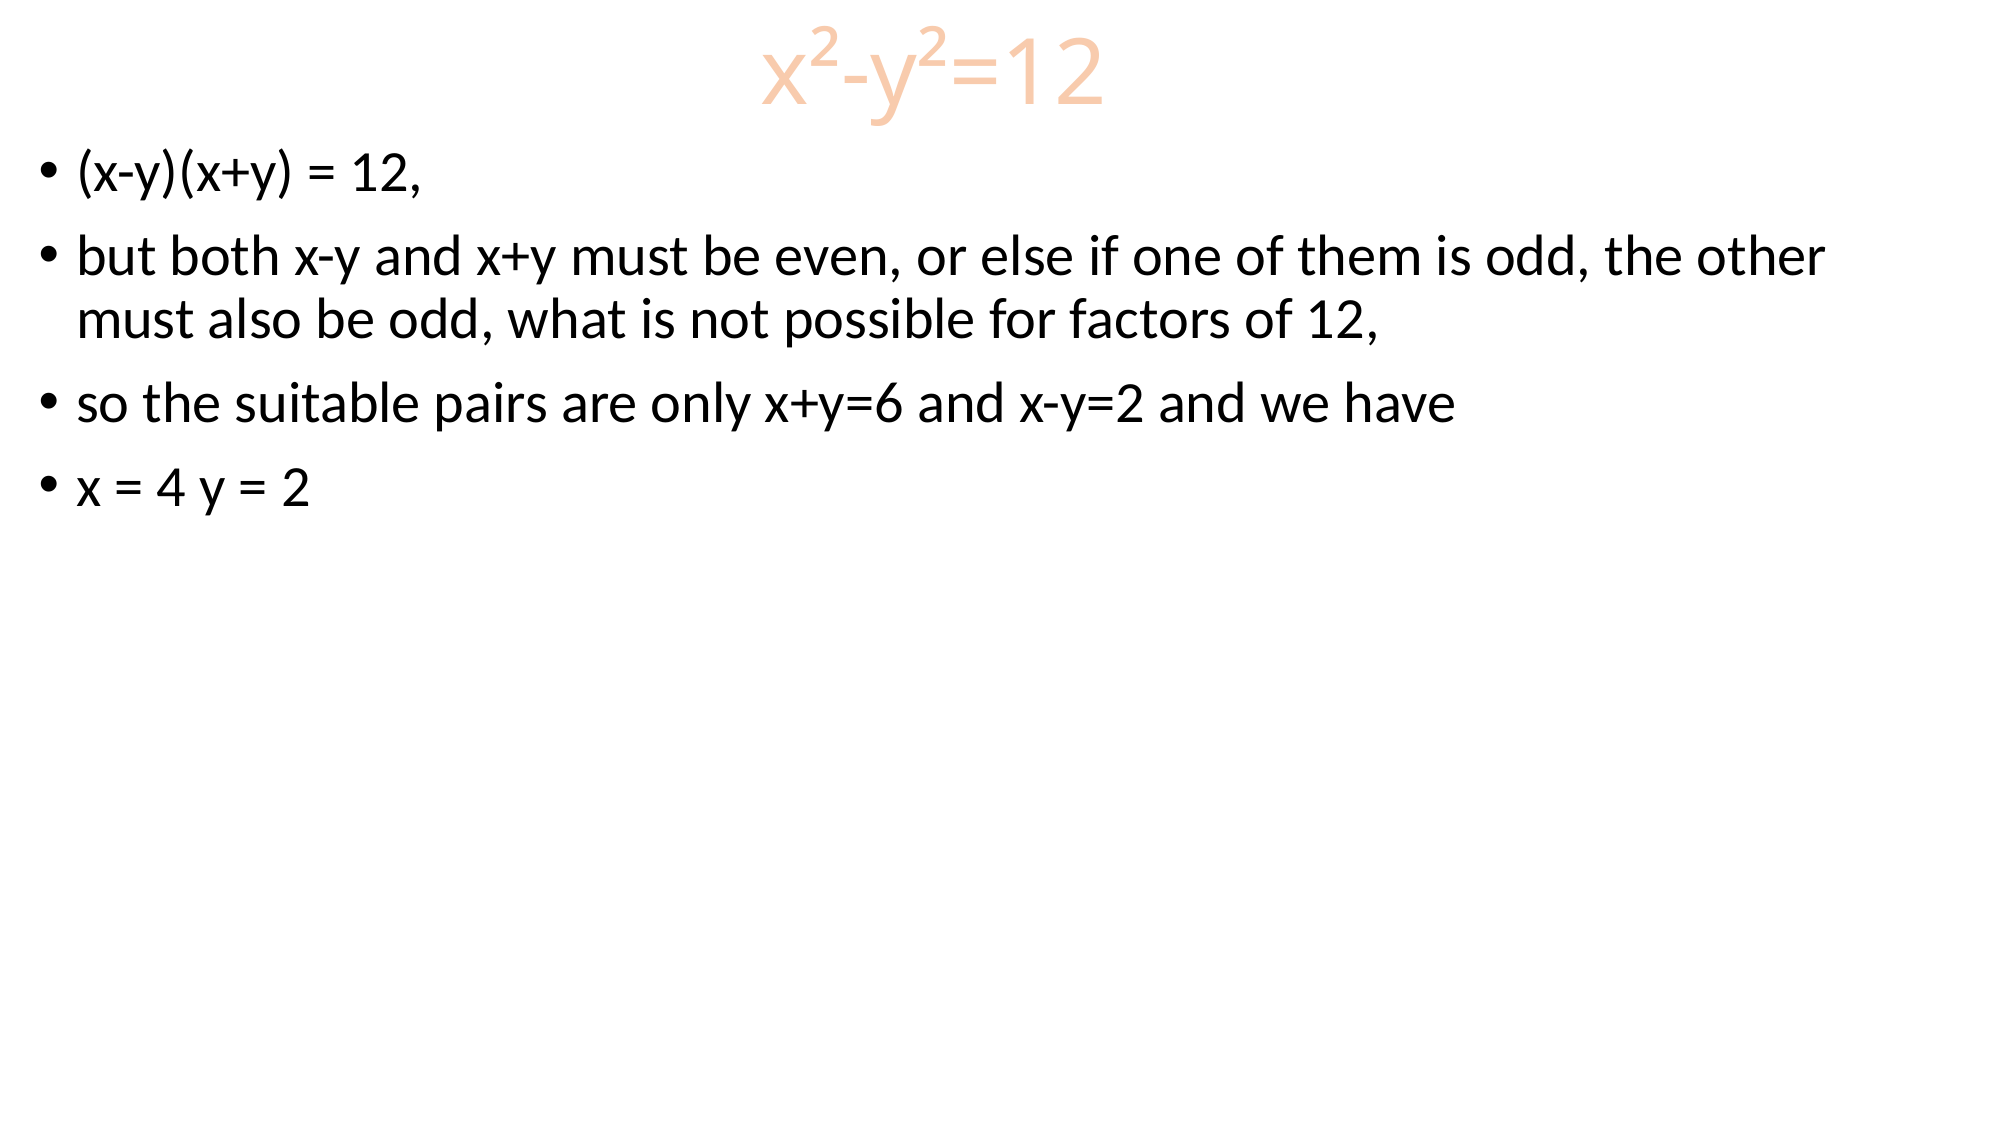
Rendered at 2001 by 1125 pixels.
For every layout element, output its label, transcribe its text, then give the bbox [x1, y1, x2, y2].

list (x-y)(x+y) = 12, but both x-y and x+y must be even, or else if one of them is odd, the other must also be odd, what is not possible for factors of 12, so the suitable pairs are only x+y=6 and x-y=2 and we have x = 4 y = 2 [23, 134, 1961, 1097]
title x²-y²=12 [23, 15, 1845, 134]
